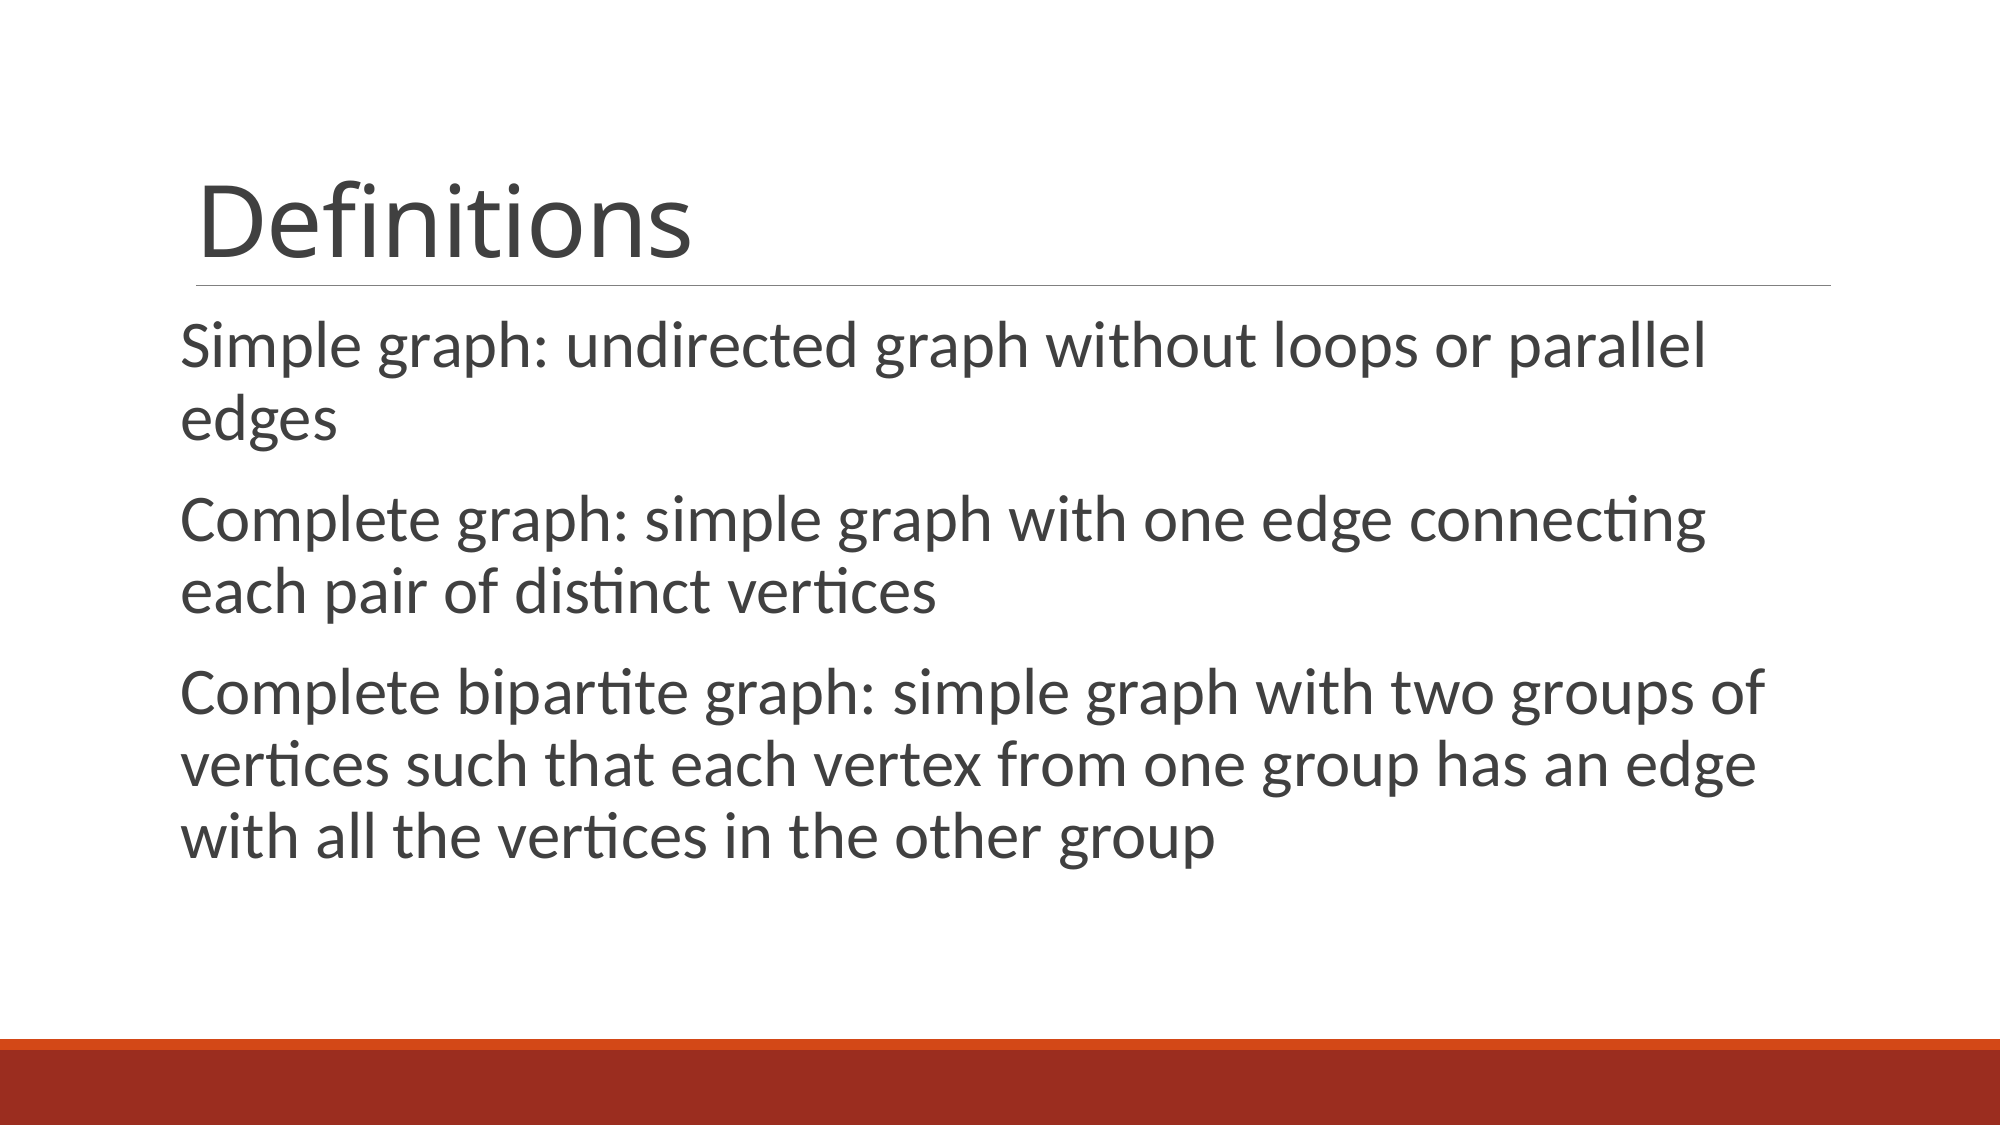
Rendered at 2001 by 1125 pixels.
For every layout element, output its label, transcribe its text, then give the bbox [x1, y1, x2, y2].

title Definitions [180, 47, 1830, 285]
list Simple graph: undirected graph without loops or parallel edges Complete graph: simple graph with one edge connecting each pair of distinct vertices Complete bipartite graph: simple graph with two groups of vertices such that each vertex from one group has an edge with all the vertices in the other group [180, 302, 1830, 963]
